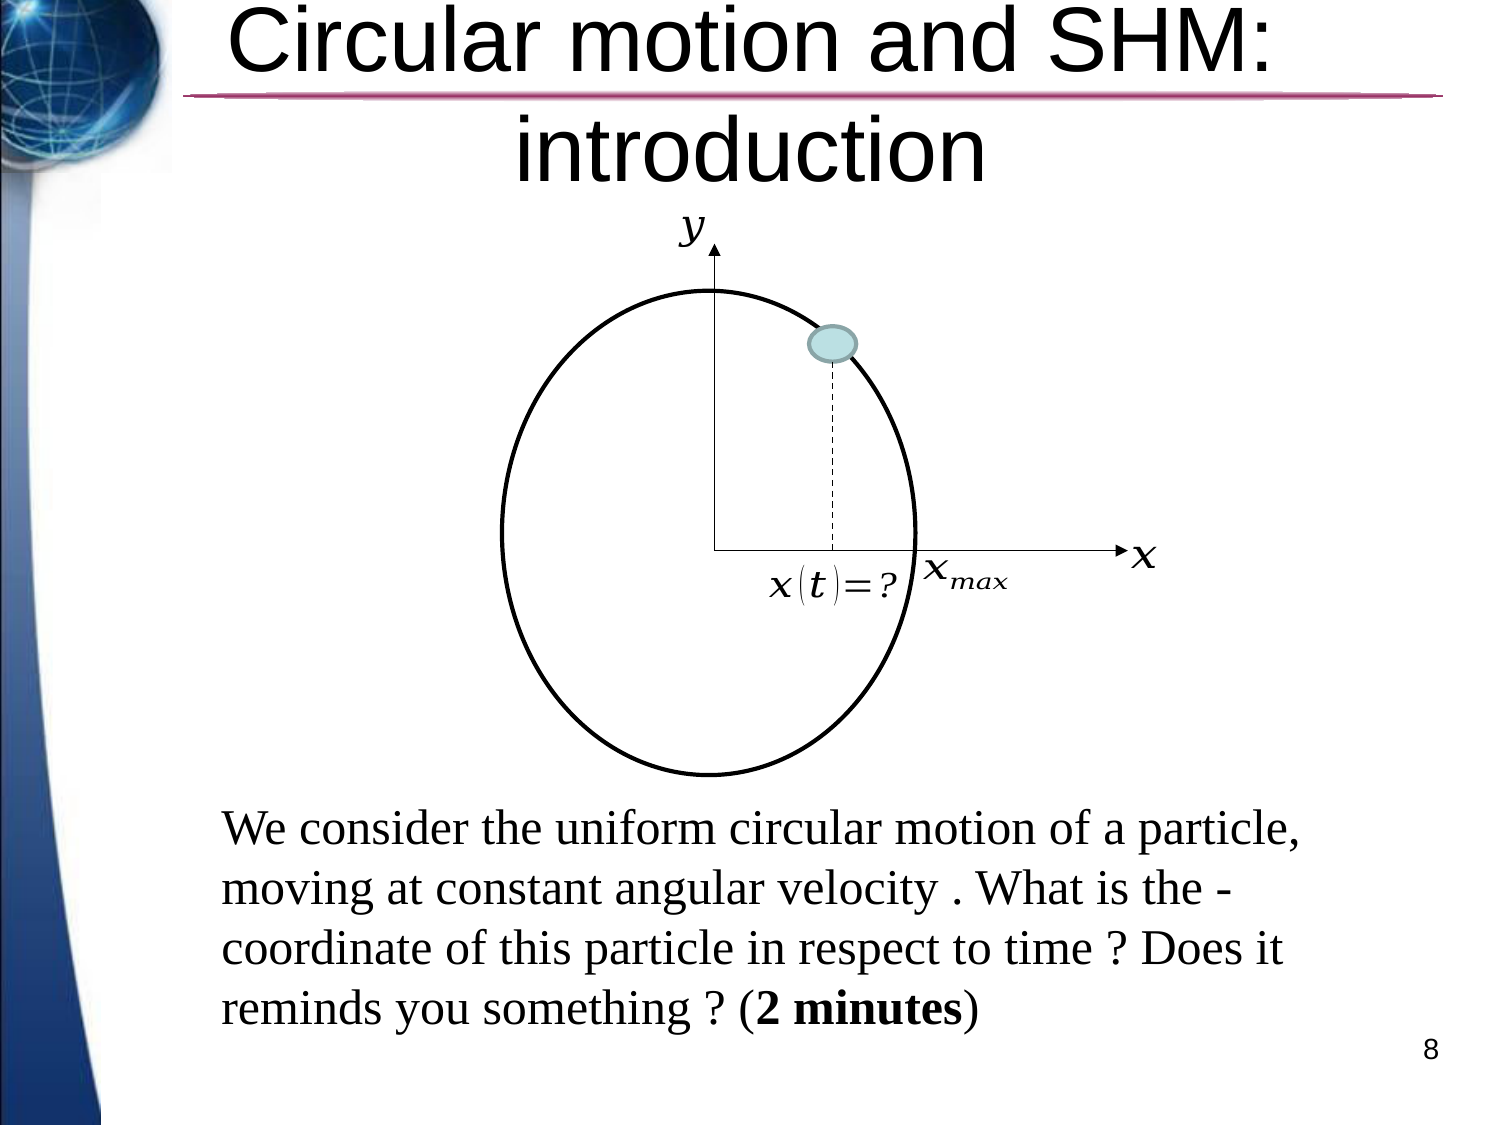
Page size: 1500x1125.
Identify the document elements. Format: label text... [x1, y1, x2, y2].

picture [0, 0, 172, 1125]
text_box [806, 324, 859, 364]
text_box [499, 288, 917, 778]
slide_number 8 [1104, 1022, 1455, 1092]
text_box [833, 356, 918, 549]
title Circular motion and SHM: introduction [76, 0, 1427, 160]
